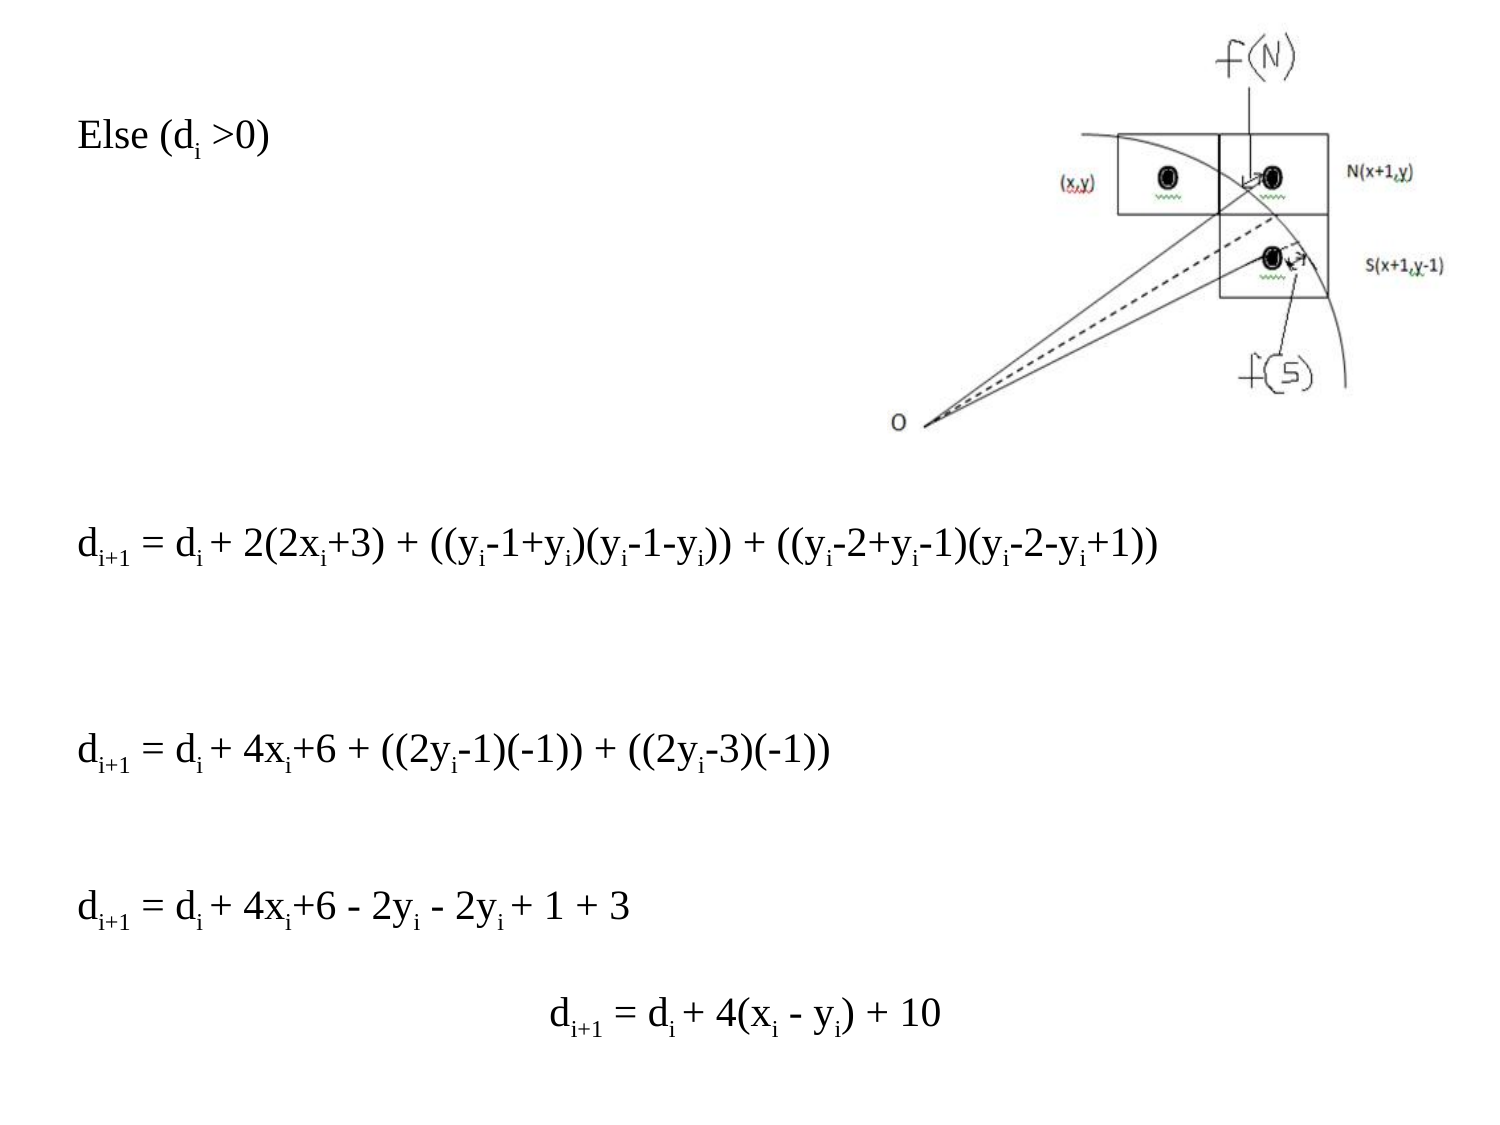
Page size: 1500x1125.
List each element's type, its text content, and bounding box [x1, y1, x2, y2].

picture [887, 0, 1454, 451]
text_box Else (di >0) di+1 = di + 2(2xi+3) + ((yi-1+yi)(yi-1-yi)) + ((yi-2+yi-1)(yi-2-yi+1)) di+1 = di + 4xi+6 + ((2yi-1)(-1)) + ((2yi-3)(-1)) di+1 = di + 4xi+6 - 2yi - 2yi + 1 + 3 di+1 = di + 4(xi - yi) + 10 [62, 99, 1450, 1050]
